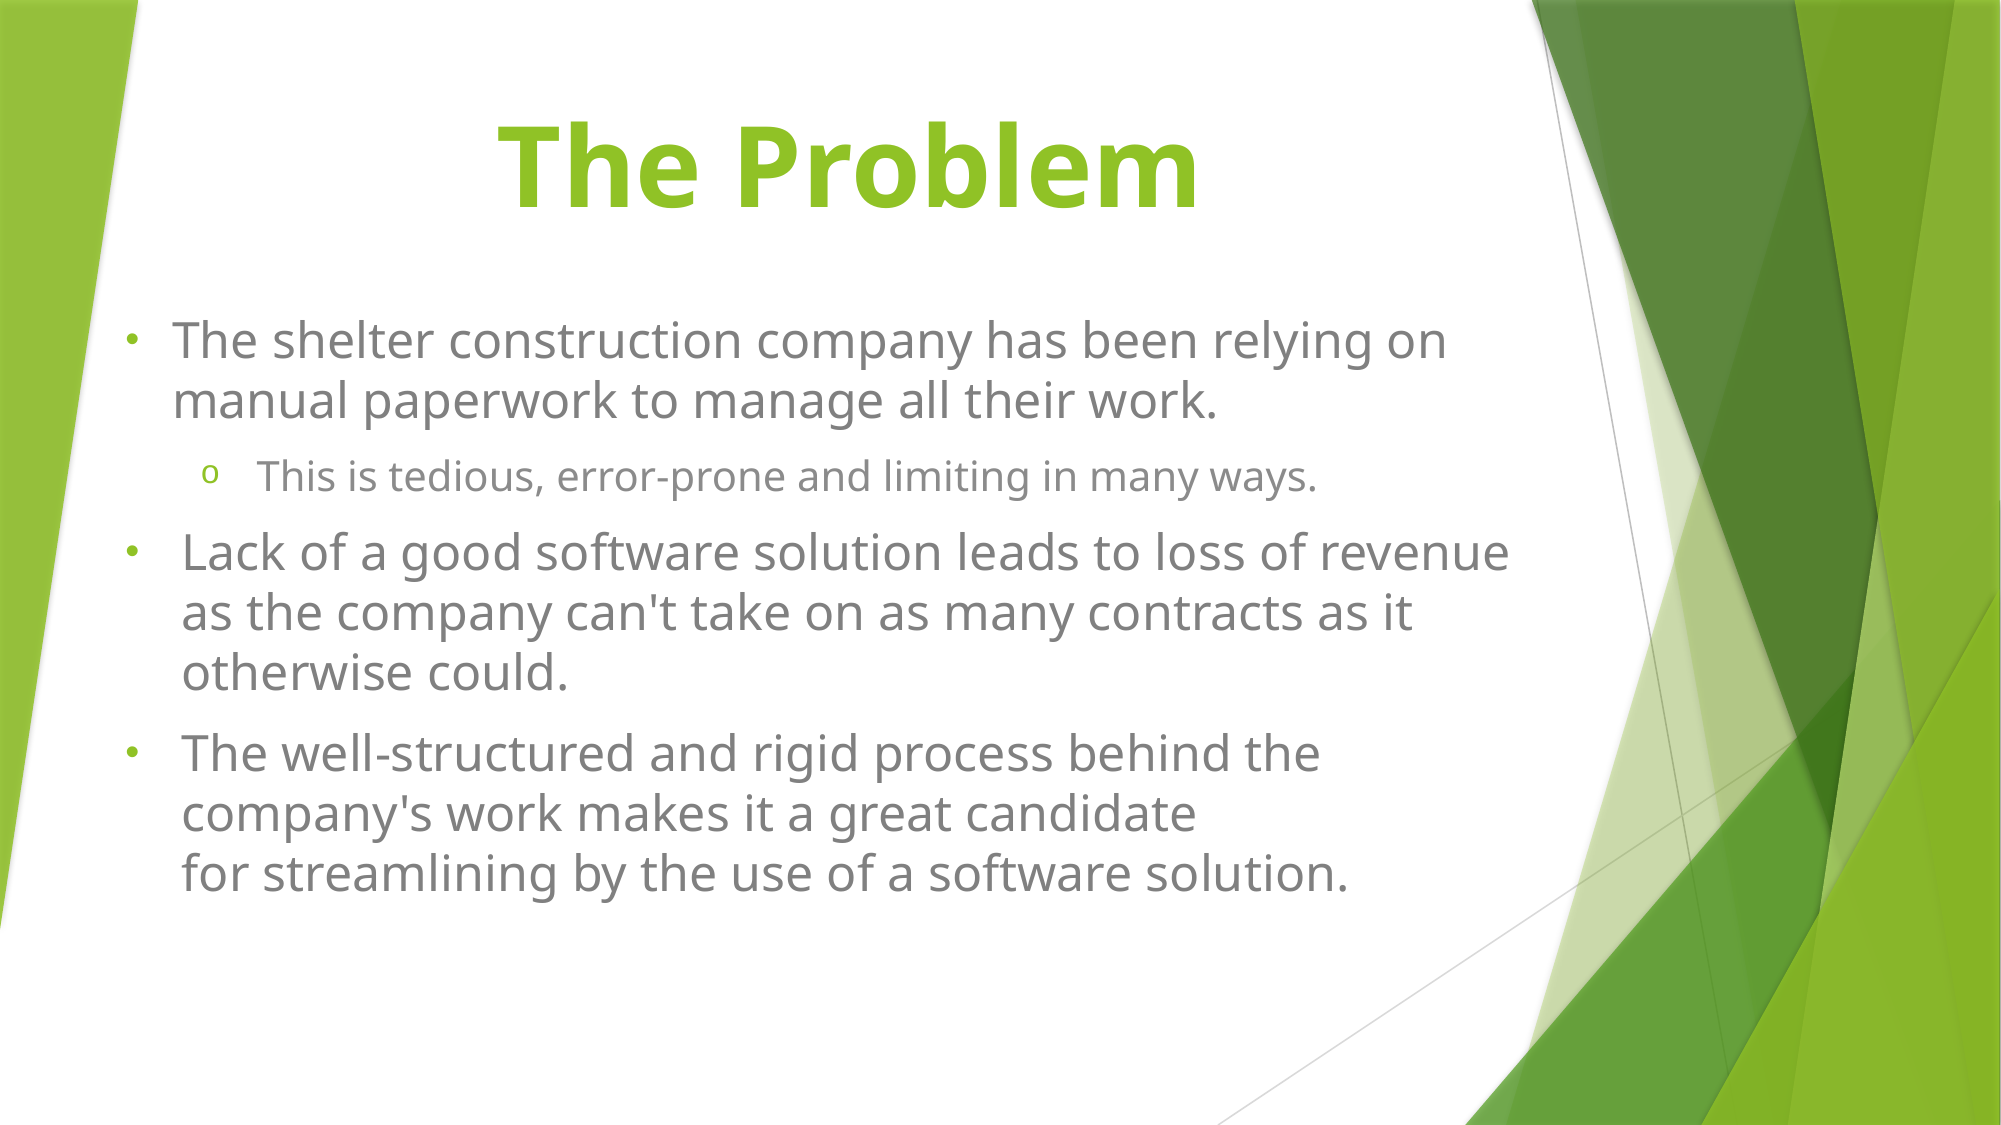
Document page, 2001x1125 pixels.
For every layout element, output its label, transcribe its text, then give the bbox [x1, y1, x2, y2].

subtitle The shelter construction company has been relying on manual paperwork to manage all their work. This is tedious, error-prone and limiting in many ways. Lack of a good software solution leads to loss of revenue as the company can't take on as many contracts as it otherwise could. The well-structured and rigid process behind the company's work makes it a great candidate for streamlining by the use of a software solution. [110, 301, 1586, 927]
title The Problem [0, 0, 1701, 238]
